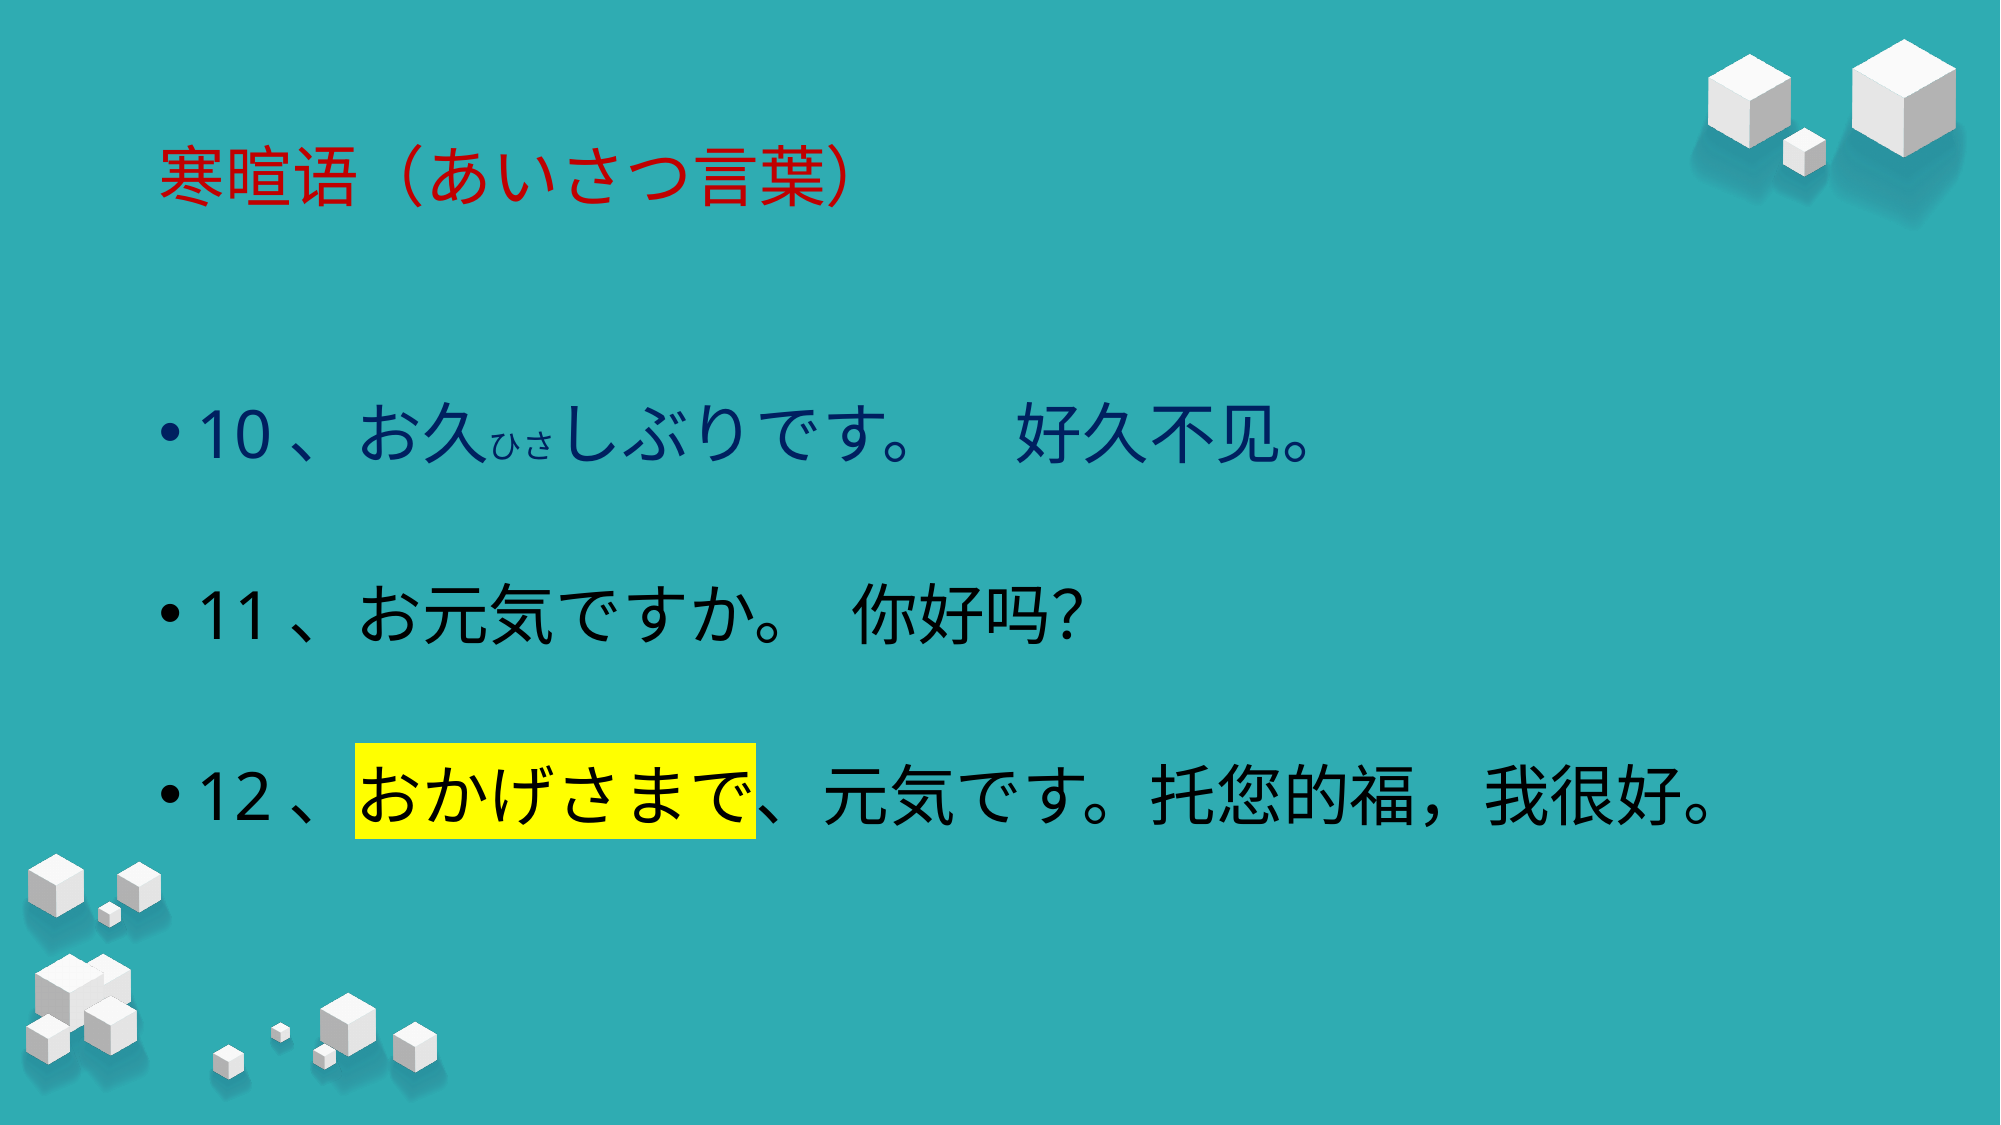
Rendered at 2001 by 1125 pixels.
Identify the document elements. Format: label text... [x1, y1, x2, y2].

picture [310, 1013, 448, 1103]
picture [1852, 38, 1967, 231]
title 寒暄语（あいさつ言葉） [143, 54, 1857, 280]
picture [270, 1022, 294, 1056]
list 10、お久ひさしぶりです。 好久不见。 11、お元気ですか。 你好吗？ 12、おかげさまで、元気です。托您的福，我很好。 [143, 303, 1857, 1013]
picture [21, 853, 150, 1096]
picture [209, 1044, 252, 1102]
